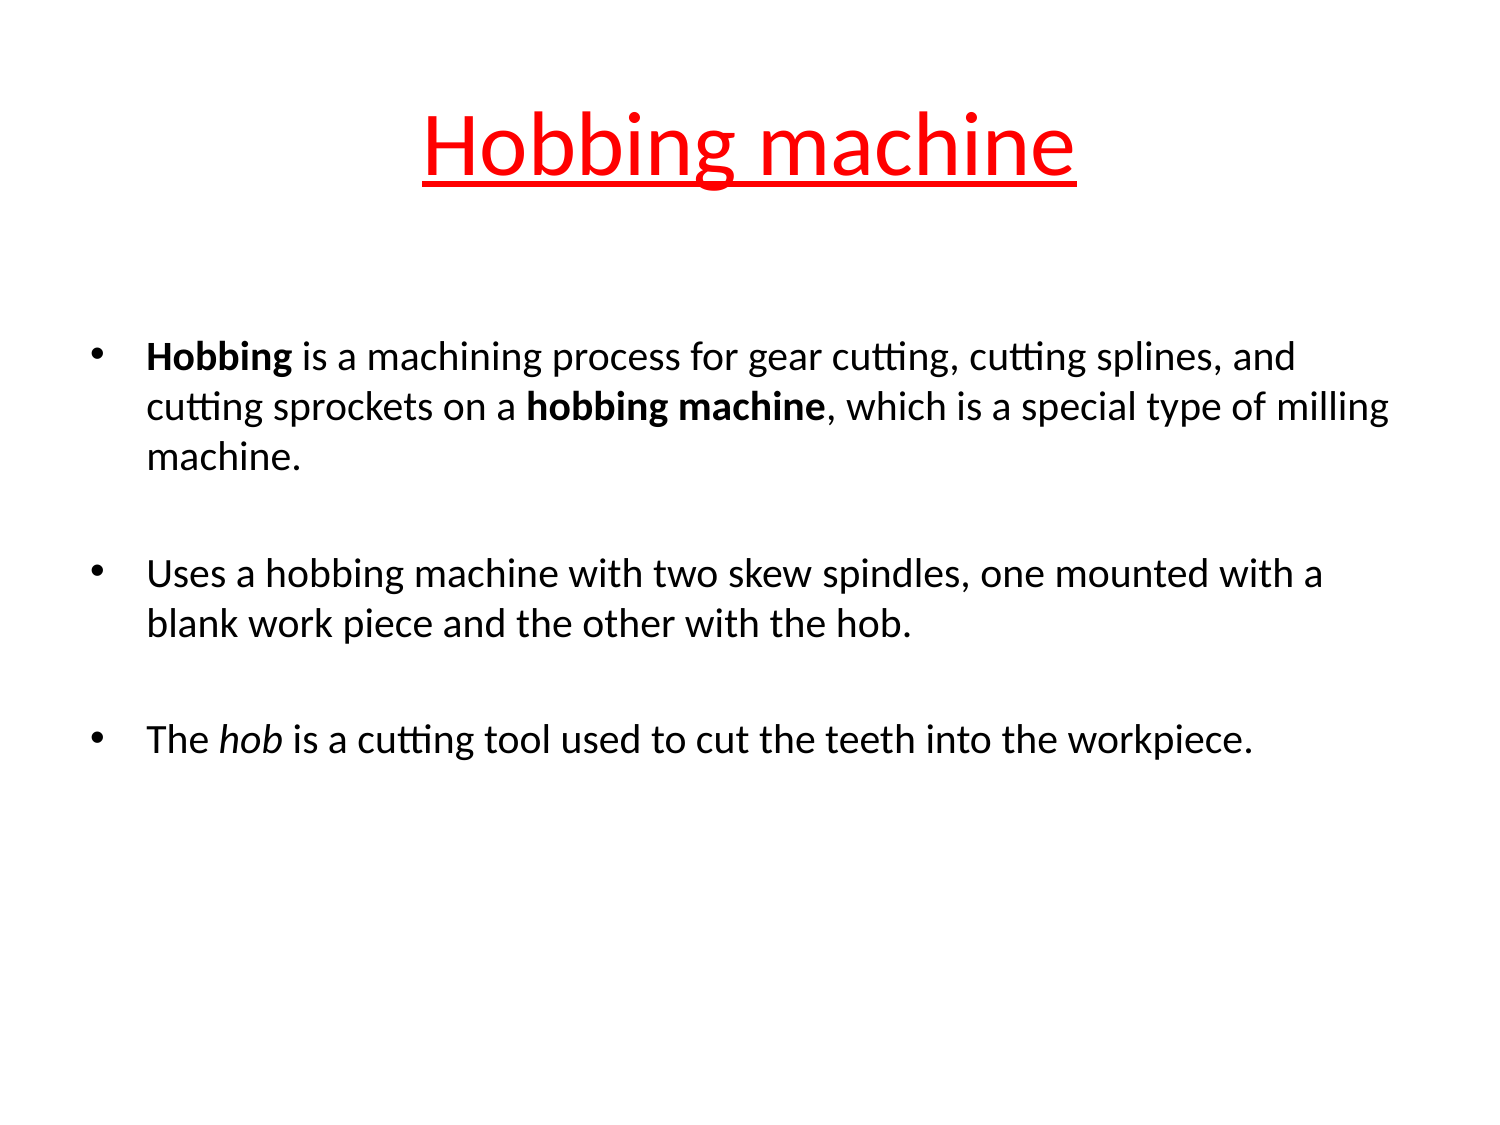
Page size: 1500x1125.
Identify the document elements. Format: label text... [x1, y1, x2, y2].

list Hobbing is a machining process for gear cutting, cutting splines, and cutting sprockets on a hobbing machine, which is a special type of milling machine. Uses a hobbing machine with two skew spindles, one mounted with a blank work piece and the other with the hob. The hob is a cutting tool used to cut the teeth into the workpiece. [75, 262, 1425, 1005]
title Hobbing machine [75, 45, 1425, 233]
